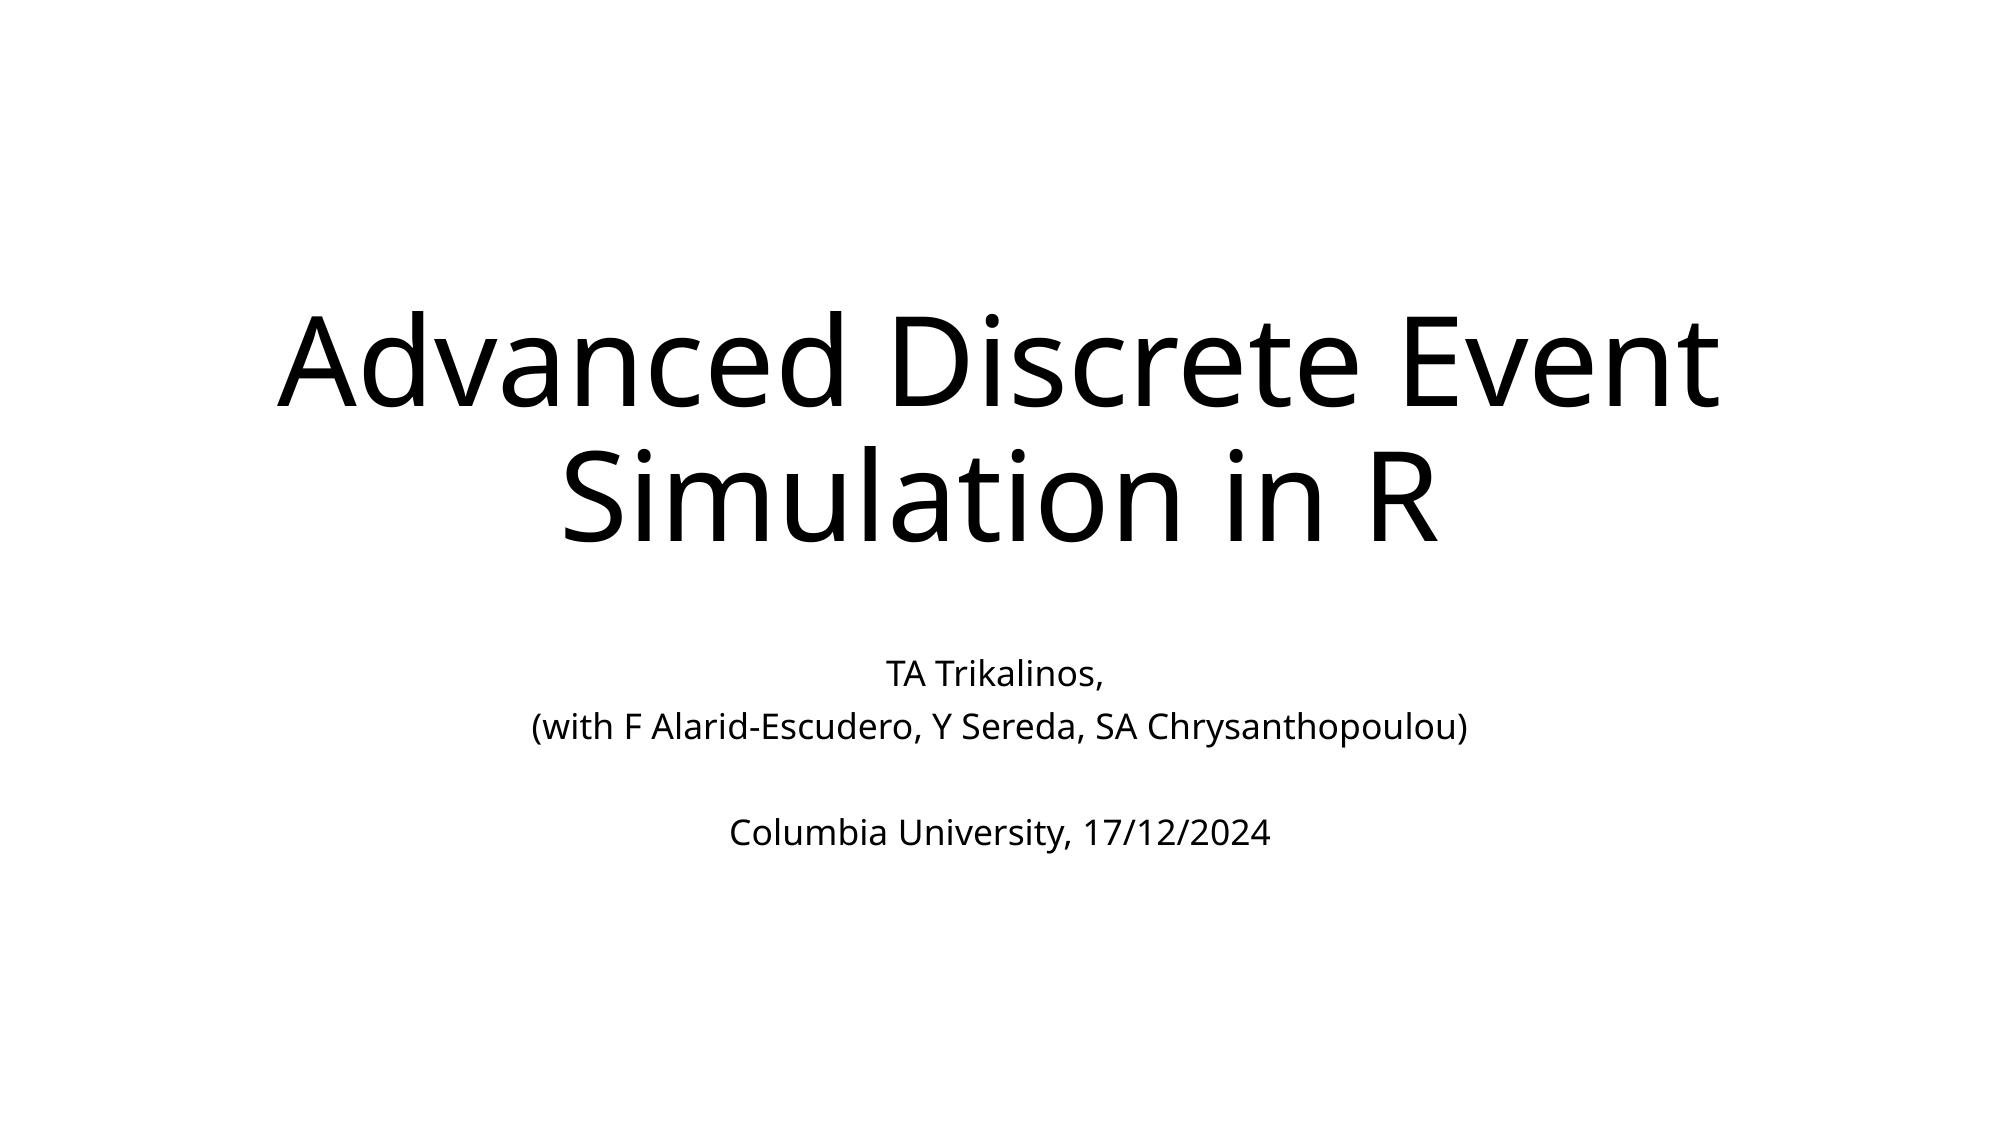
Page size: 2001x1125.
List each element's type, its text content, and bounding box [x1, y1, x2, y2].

title Advanced Discrete Event Simulation in R [249, 184, 1750, 576]
subtitle TA Trikalinos, (with F Alarid-Escudero, Y Sereda, SA Chrysanthopoulou) Columbia University, 17/12/2024 [249, 590, 1750, 863]
